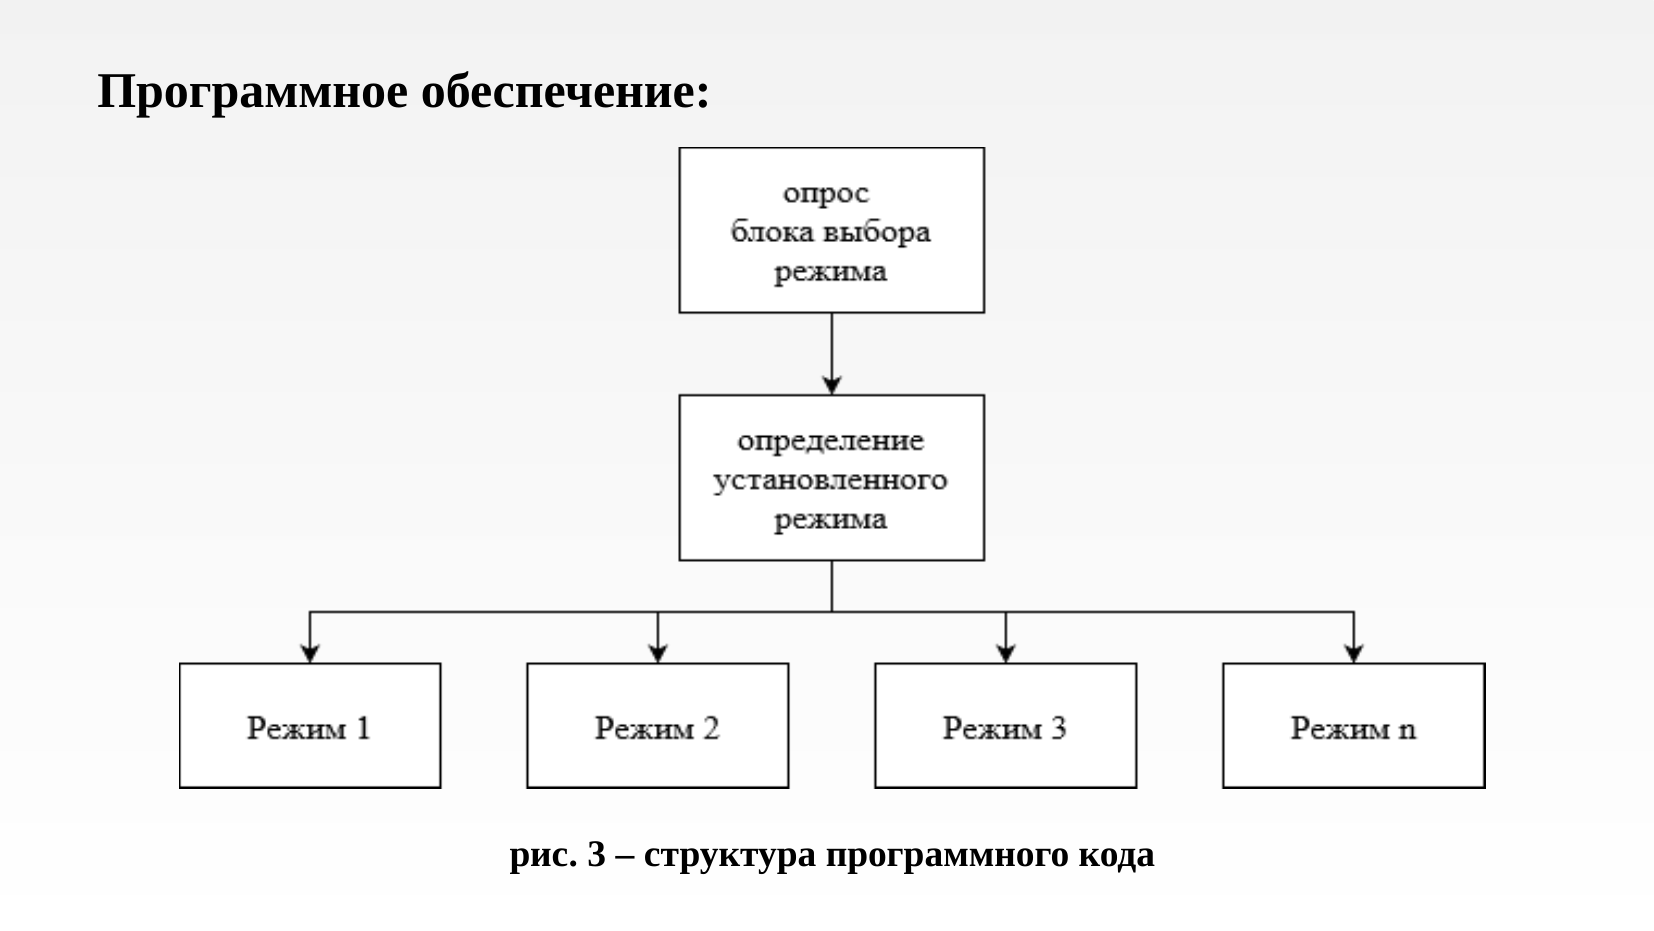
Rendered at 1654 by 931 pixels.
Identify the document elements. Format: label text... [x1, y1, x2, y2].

text_box рис. 3 – структура программного кода [294, 814, 1371, 886]
picture [179, 147, 1486, 789]
text_box Программное обеспечение: [82, 41, 1583, 148]
